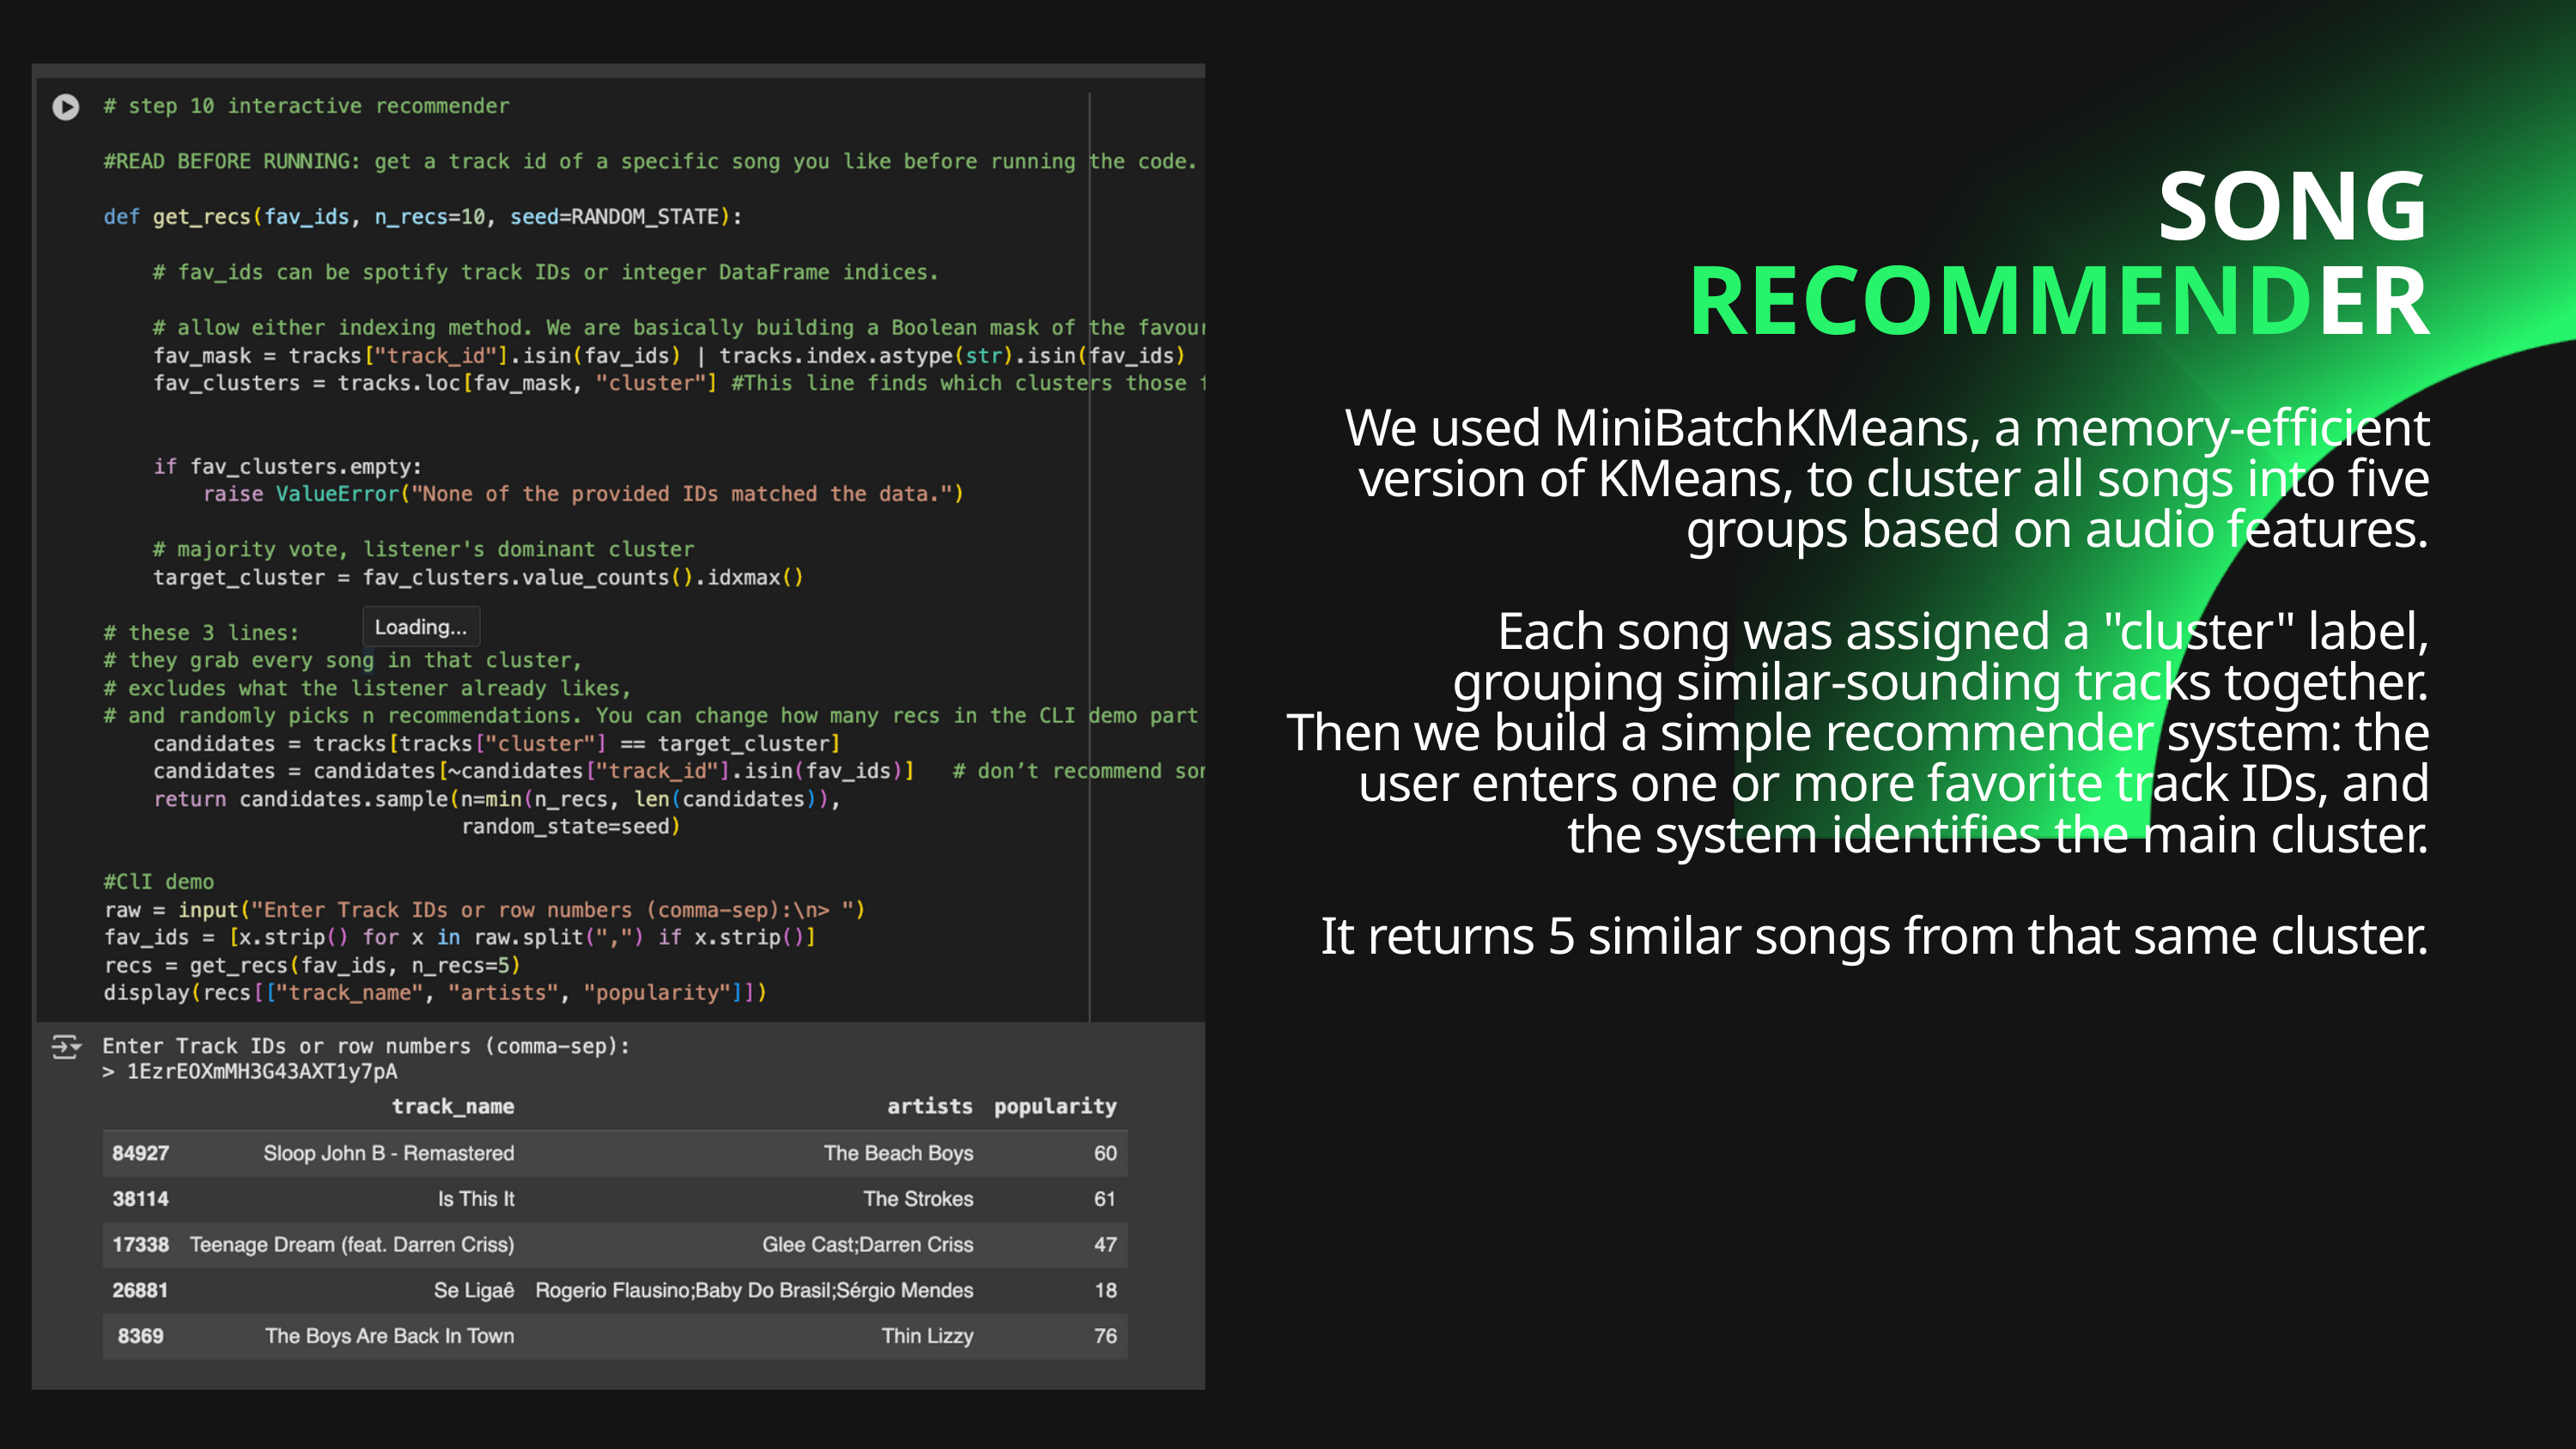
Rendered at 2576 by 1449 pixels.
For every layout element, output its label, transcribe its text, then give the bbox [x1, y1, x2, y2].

text_box [1734, 0, 2576, 839]
text_box SONG RECOMMENDER [1466, 163, 2432, 354]
text_box We used MiniBatchKMeans, a memory-efficient version of KMeans, to cluster all songs into five groups based on audio features. Each song was assigned a "cluster" label, grouping similar-sounding tracks together. Then we build a simple recommender system: the user enters one or more favorite track IDs, and the system identifies the main cluster. It returns 5 similar songs from that same cluster. [1279, 404, 2432, 965]
text_box [31, 64, 1206, 1390]
